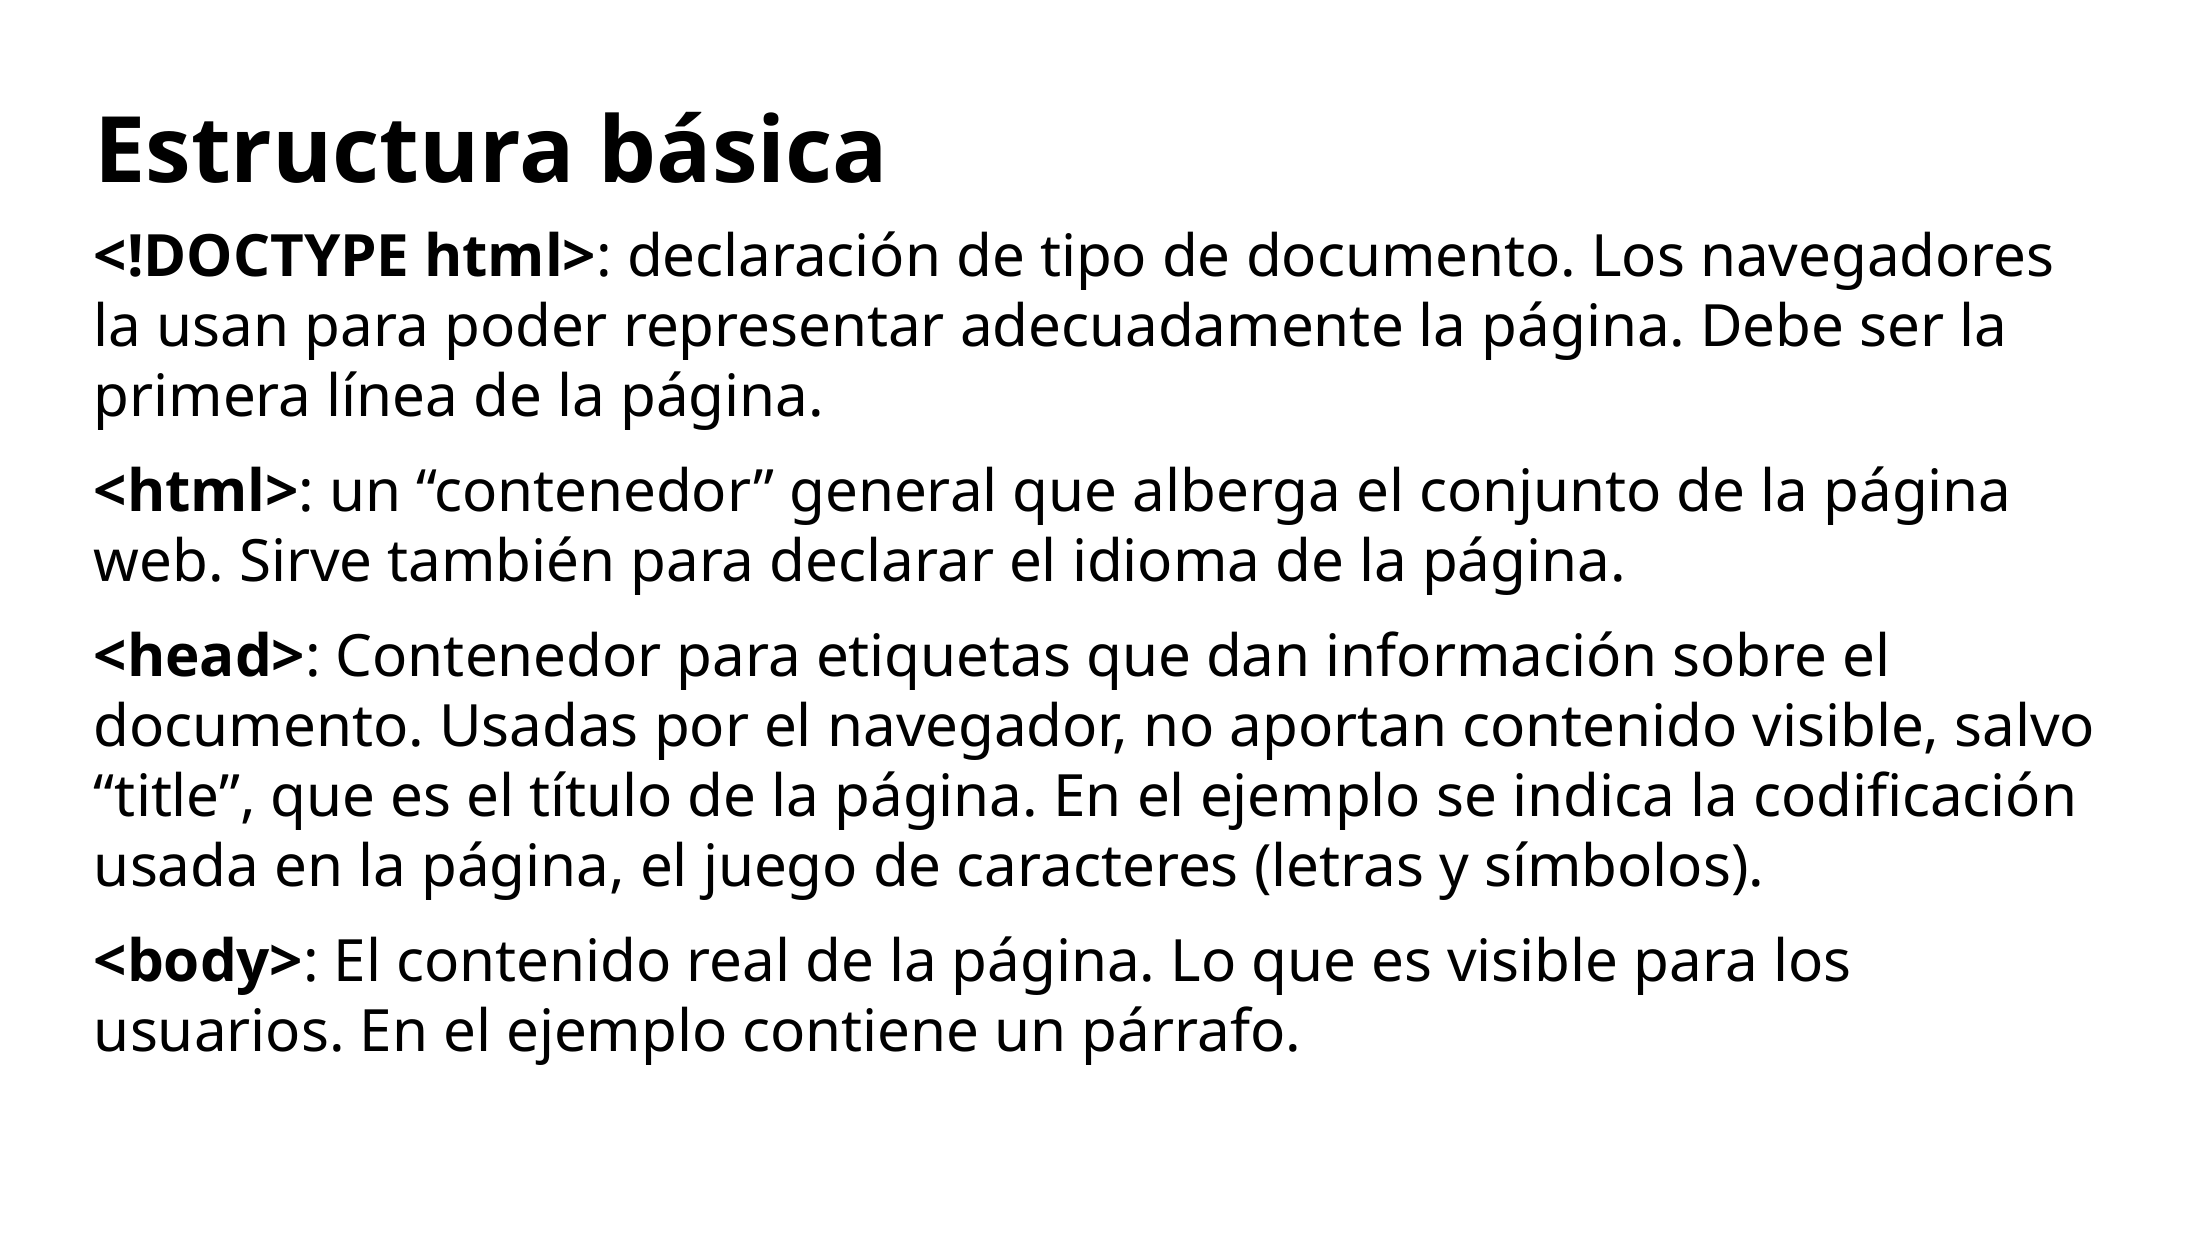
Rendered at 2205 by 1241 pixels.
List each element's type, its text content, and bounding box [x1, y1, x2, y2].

title Estructura básica [79, 41, 2136, 264]
text_box <!DOCTYPE html>: declaración de tipo de documento. Los navegadores la usan para poder representar adecuadamente la página. Debe ser la primera línea de la página. <html>: un “contenedor” general que alberga el conjunto de la página web. Sirve también para declarar el idioma de la página. <head>: Contenedor para etiquetas que dan información sobre el documento. Usadas por el navegador, no aportan contenido visible, salvo “title”, que es el título de la página. En el ejemplo se indica la codificación usada en la página, el juego de caracteres (letras y símbolos). <body>: El contenido real de la página. Lo que es visible para los usuarios. En el ejemplo contiene un párrafo. [79, 210, 2126, 1071]
